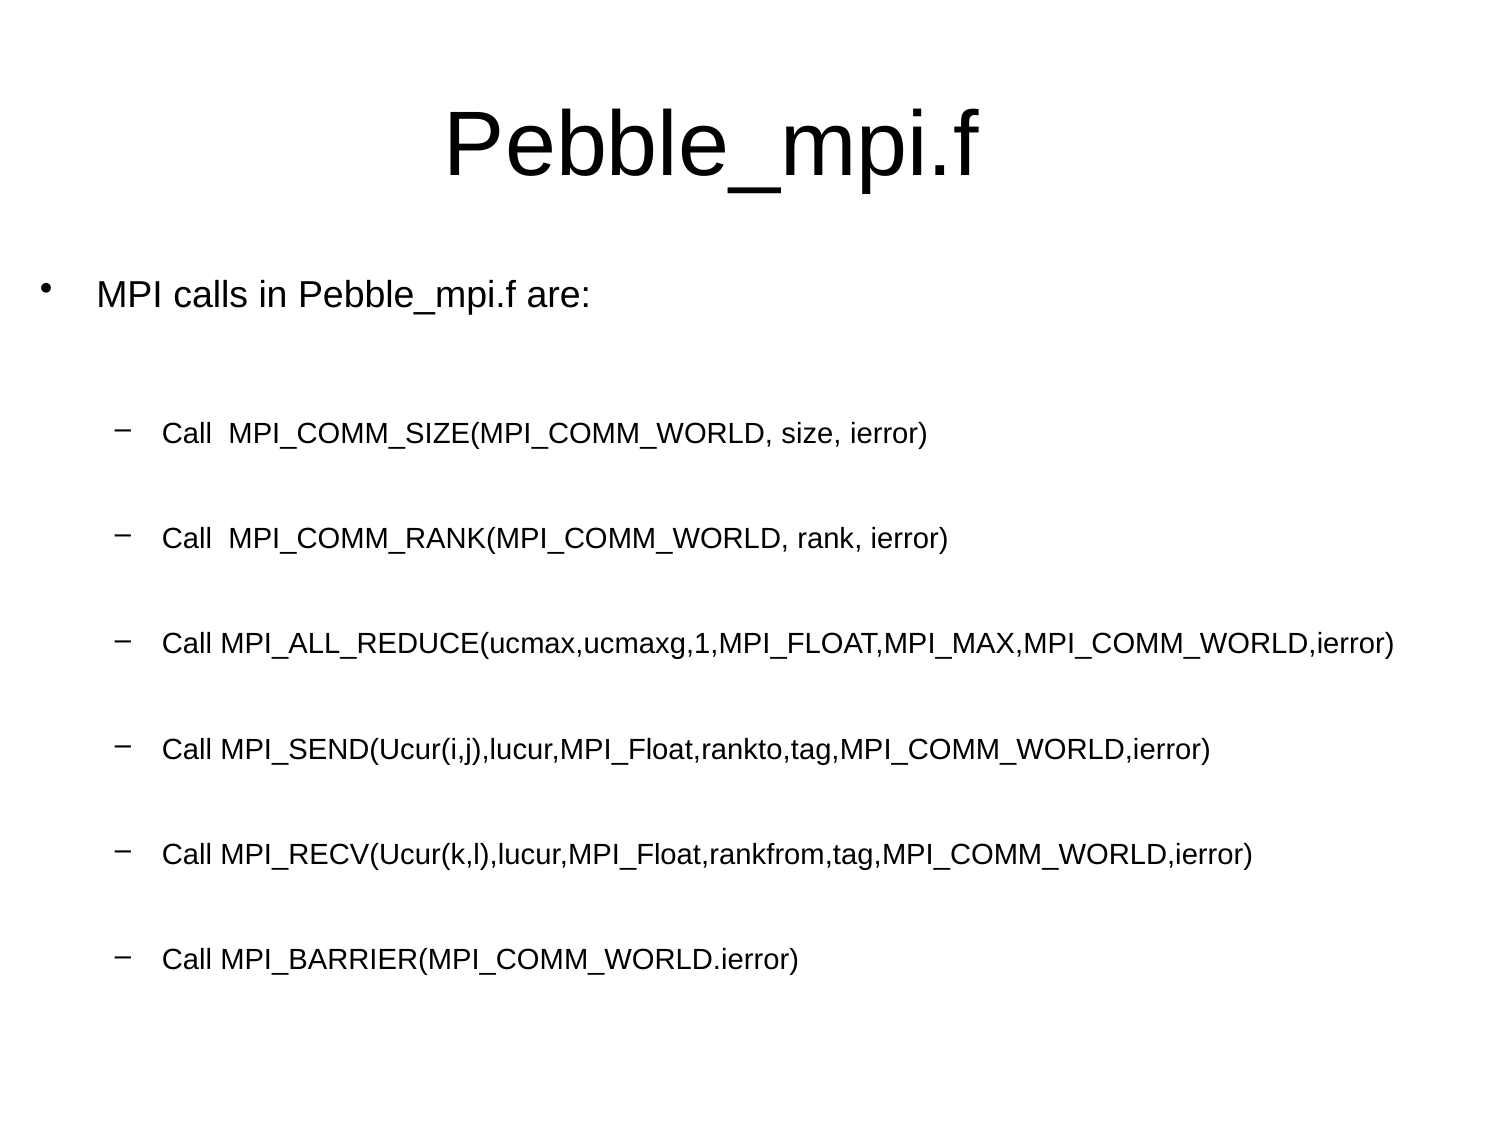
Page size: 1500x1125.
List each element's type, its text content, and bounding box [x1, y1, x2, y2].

list MPI calls in Pebble_mpi.f are: Call MPI_COMM_SIZE(MPI_COMM_WORLD, size, ierror) Call MPI_COMM_RANK(MPI_COMM_WORLD, rank, ierror) Call MPI_ALL_REDUCE(ucmax,ucmaxg,1,MPI_FLOAT,MPI_MAX,MPI_COMM_WORLD,ierror) Call MPI_SEND(Ucur(i,j),lucur,MPI_Float,rankto,tag,MPI_COMM_WORLD,ierror) Call MPI_RECV(Ucur(k,l),lucur,MPI_Float,rankfrom,tag,MPI_COMM_WORLD,ierror) Call MPI_BARRIER(MPI_COMM_WORLD.ierror) [24, 262, 1450, 1005]
title Pebble_mpi.f [75, 45, 1425, 233]
